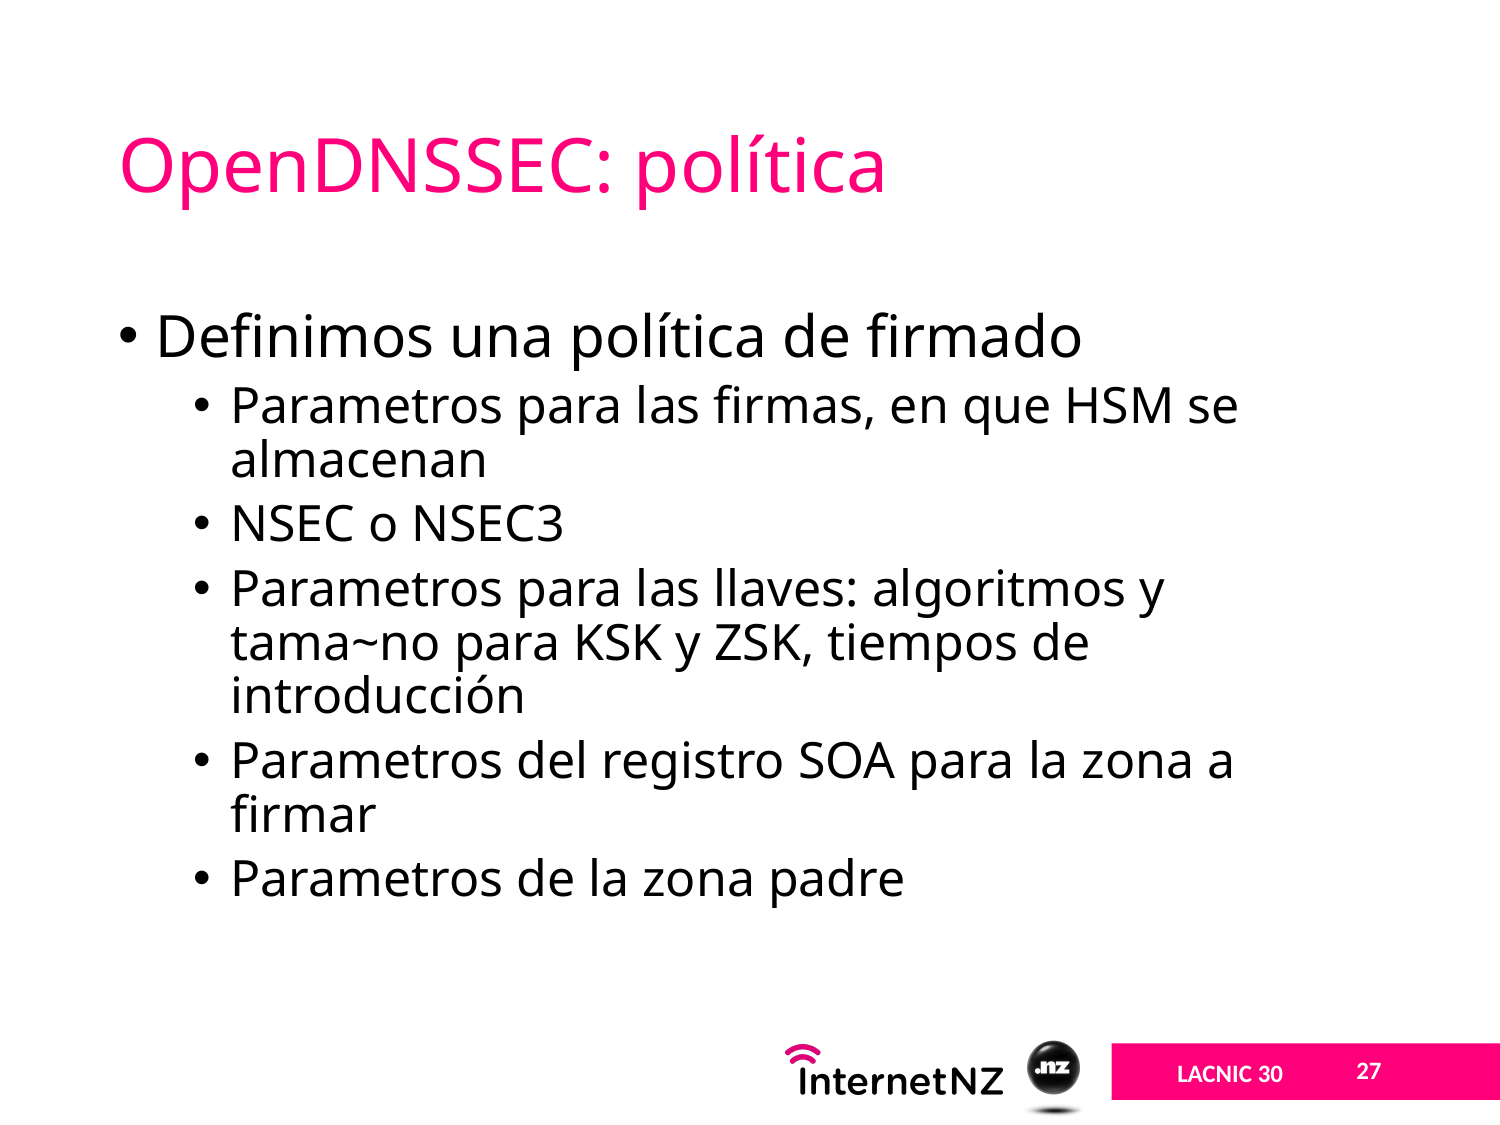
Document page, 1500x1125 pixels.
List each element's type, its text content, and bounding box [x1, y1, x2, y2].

slide_number LACNIC 30 [1119, 1057, 1299, 1087]
slide_number 27 [1314, 1052, 1397, 1087]
picture [785, 1044, 1003, 1095]
list Definimos una política de firmado Parametros para las firmas, en que HSM se almacenan NSEC o NSEC3 Parametros para las llaves: algoritmos y tama~no para KSK y ZSK, tiempos de introducción Parametros del registro SOA para la zona a firmar Parametros de la zona padre [103, 299, 1397, 1014]
title OpenDNSSEC: política [103, 59, 1397, 278]
picture [1014, 1039, 1092, 1120]
